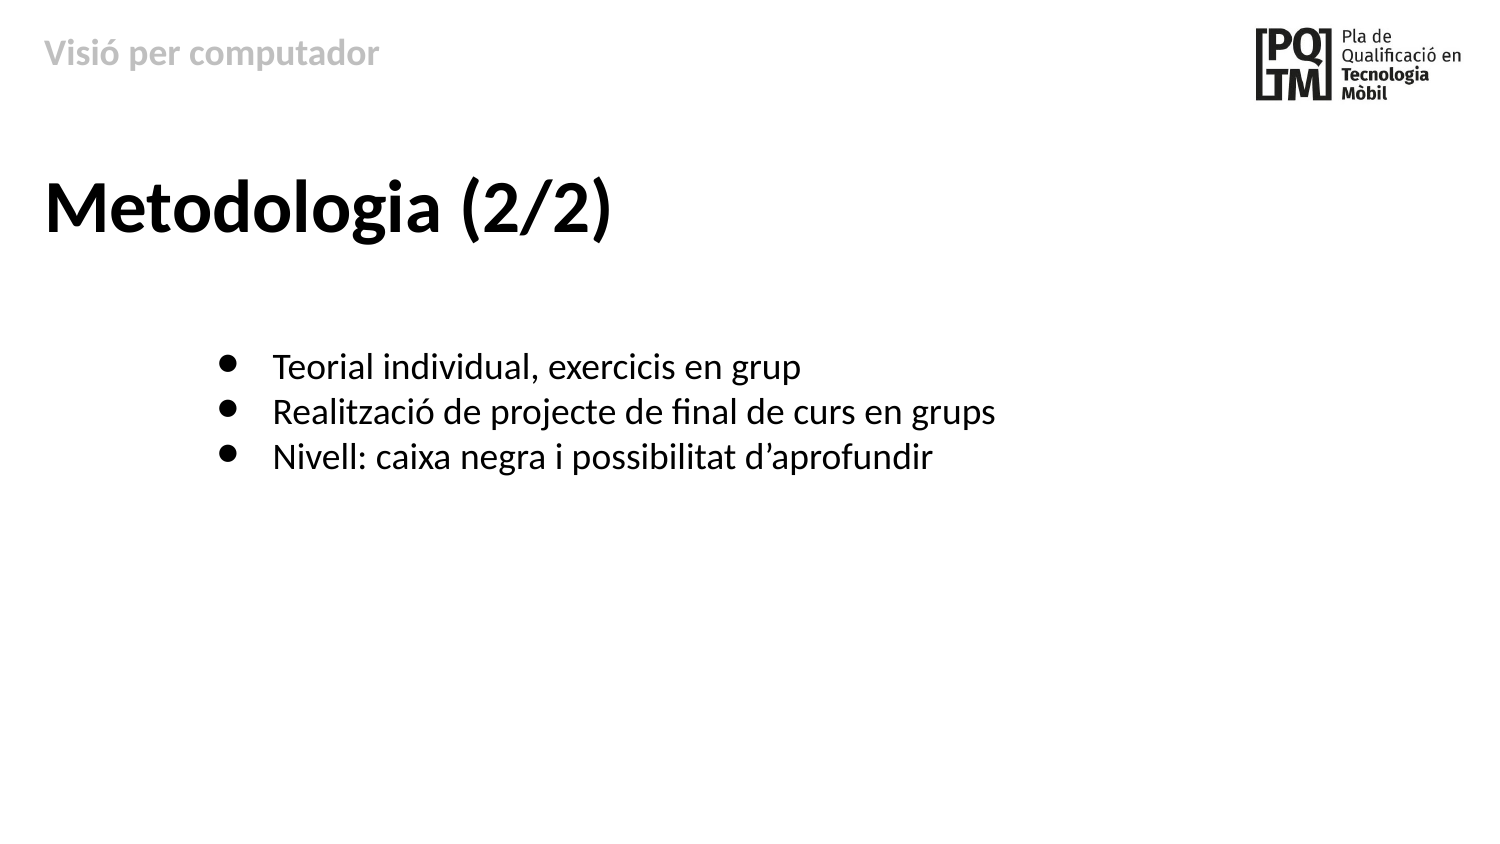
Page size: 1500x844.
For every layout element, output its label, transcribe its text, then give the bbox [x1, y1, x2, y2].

text_box Metodologia (2/2) [29, 150, 1235, 256]
text_box Visió per computador [29, 20, 1235, 81]
picture [1246, 20, 1471, 112]
text_box Teorial individual, exercicis en grup Realització de projecte de final de curs en grups Nivell: caixa negra i possibilitat d’aprofundir [183, 289, 1365, 668]
